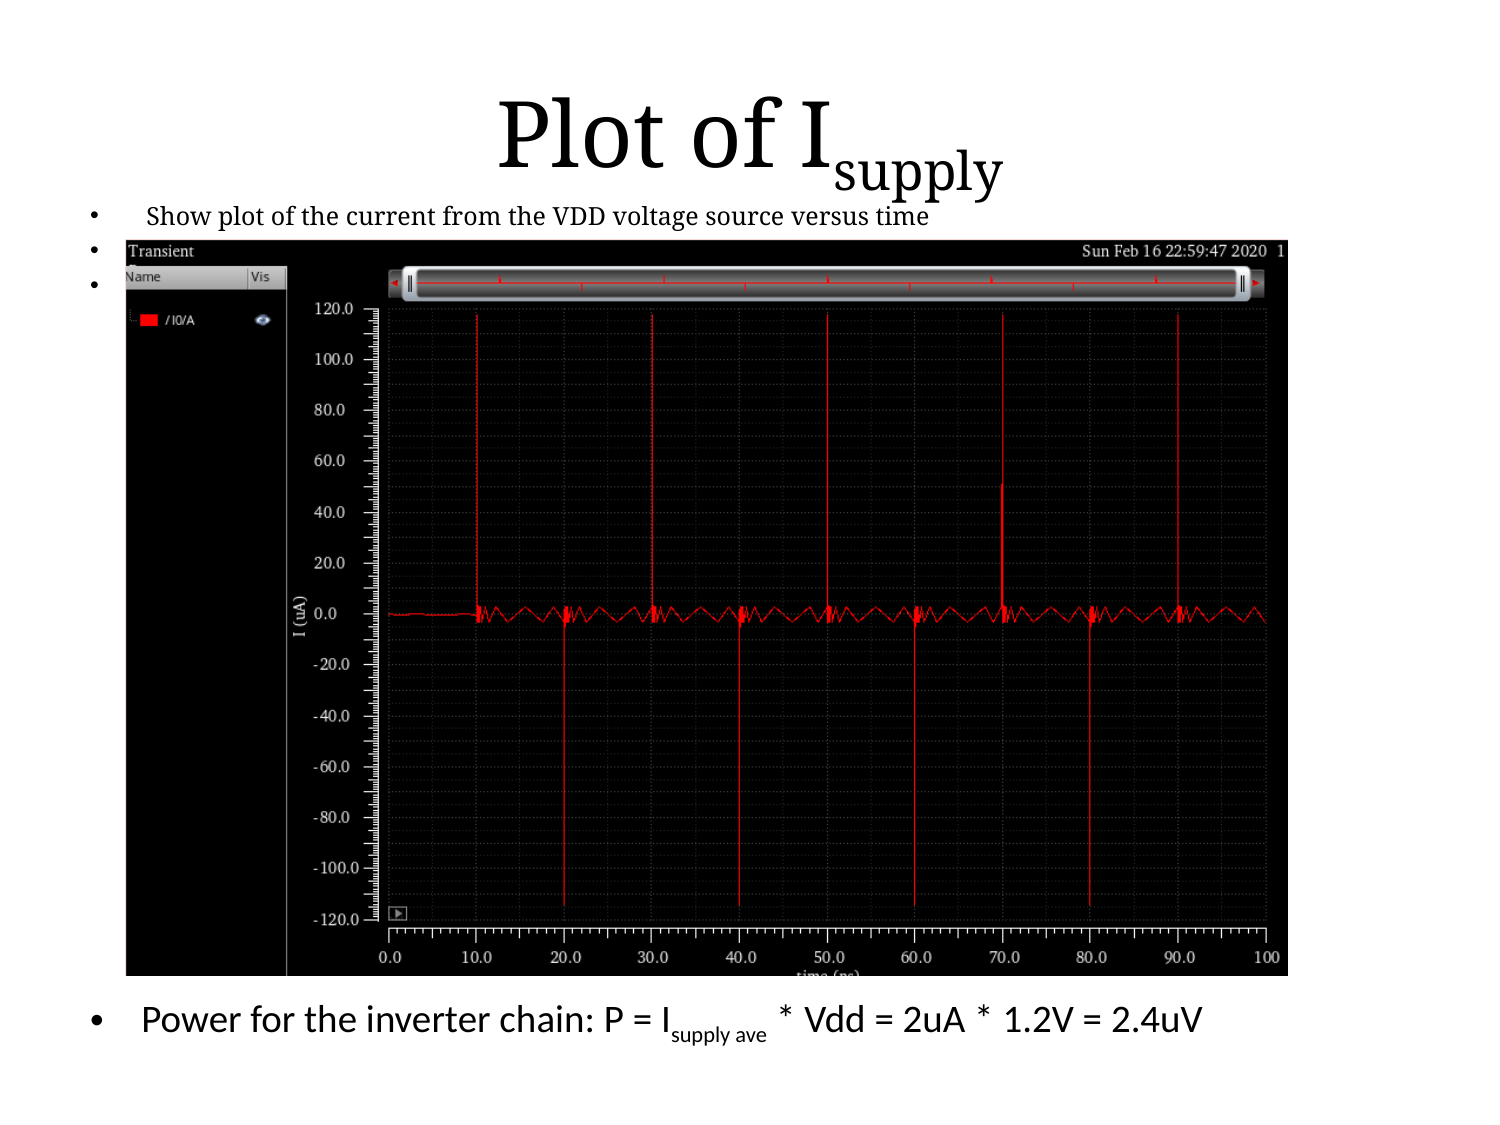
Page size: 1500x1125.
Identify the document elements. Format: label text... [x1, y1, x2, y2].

picture [124, 239, 1288, 976]
title Plot of Isupply [75, 45, 1425, 192]
list Show plot of the current from the VDD voltage source versus time Use the same time window as in the previous slide Compute the power consumed by the inverter chain [75, 192, 1425, 881]
text_box Power for the inverter chain: P = Isupply ave * Vdd = 2uA * 1.2V = 2.4uV [74, 985, 1425, 1080]
